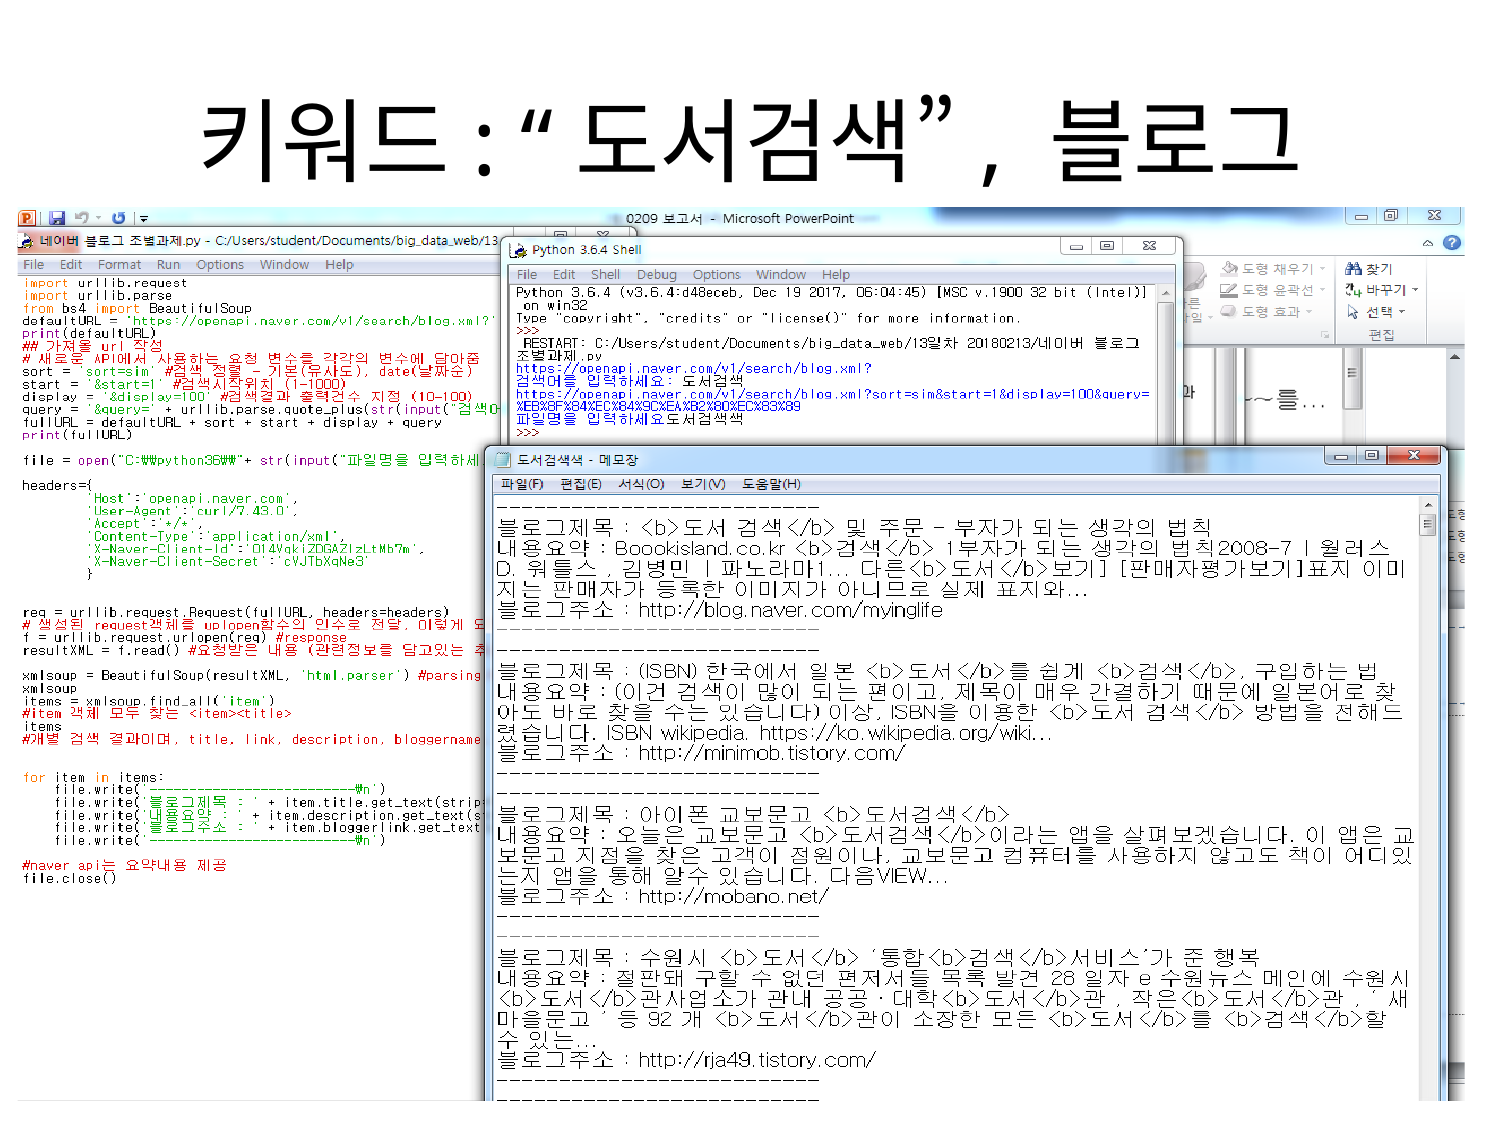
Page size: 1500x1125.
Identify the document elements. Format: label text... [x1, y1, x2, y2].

picture [17, 207, 1465, 1101]
title 키워드: “도서검색”, 블로그 [75, 45, 1425, 204]
